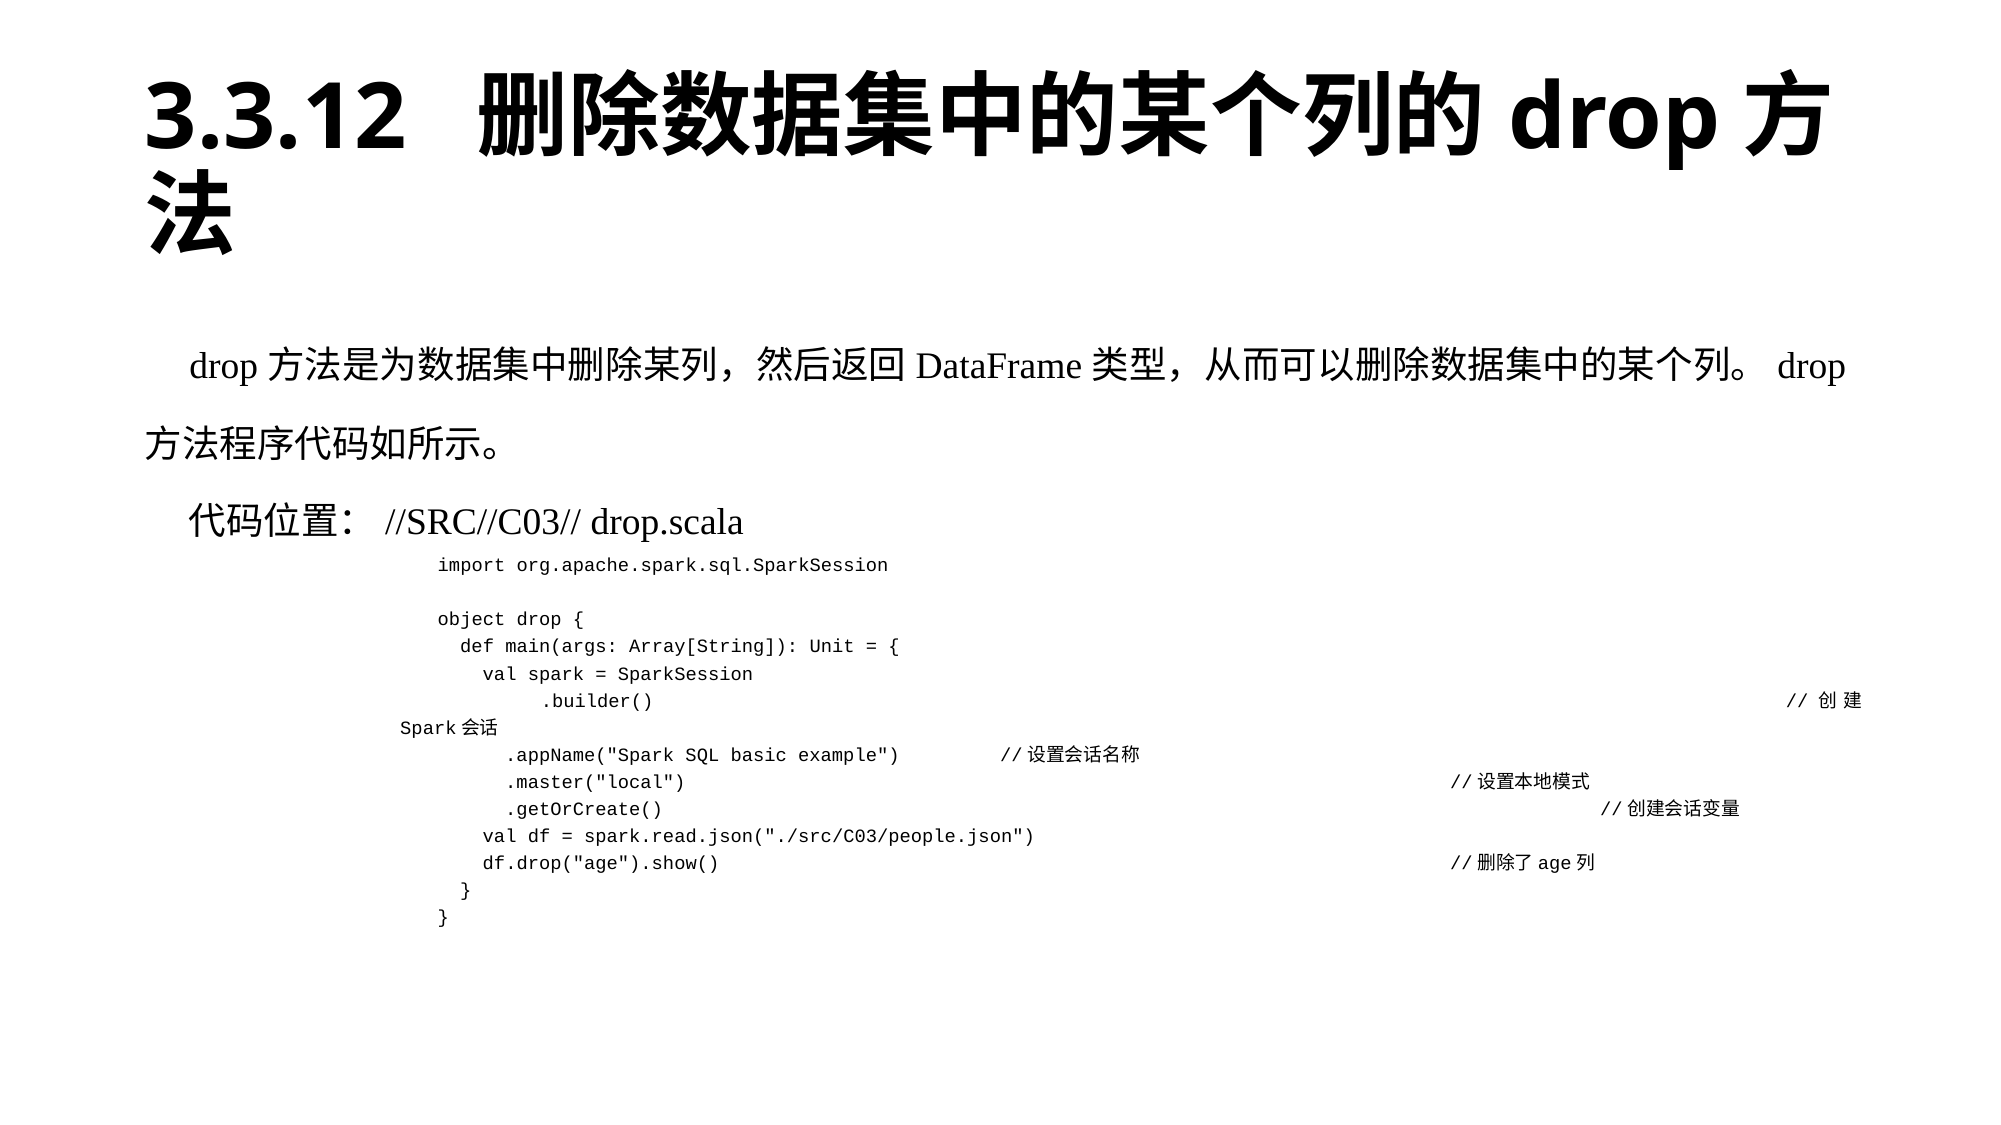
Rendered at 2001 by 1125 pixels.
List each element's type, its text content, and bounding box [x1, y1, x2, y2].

text_box import org.apache.spark.sql.SparkSession object drop { def main(args: Array[String]): Unit = { val spark = SparkSession .builder() //创建Spark会话 .appName("Spark SQL basic example") //设置会话名称 .master("local") //设置本地模式 .getOrCreate() //创建会话变量 val df = spark.read.json("./src/C03/people.json") df.drop("age").show() //删除了age列 } } [392, 540, 1874, 908]
title 3.3.12 删除数据集中的某个列的drop方法 [136, 59, 1863, 278]
list drop方法是为数据集中删除某列，然后返回DataFrame类型，从而可以删除数据集中的某个列。drop方法程序代码如所示。 代码位置：//SRC//C03// drop.scala [136, 298, 1863, 599]
